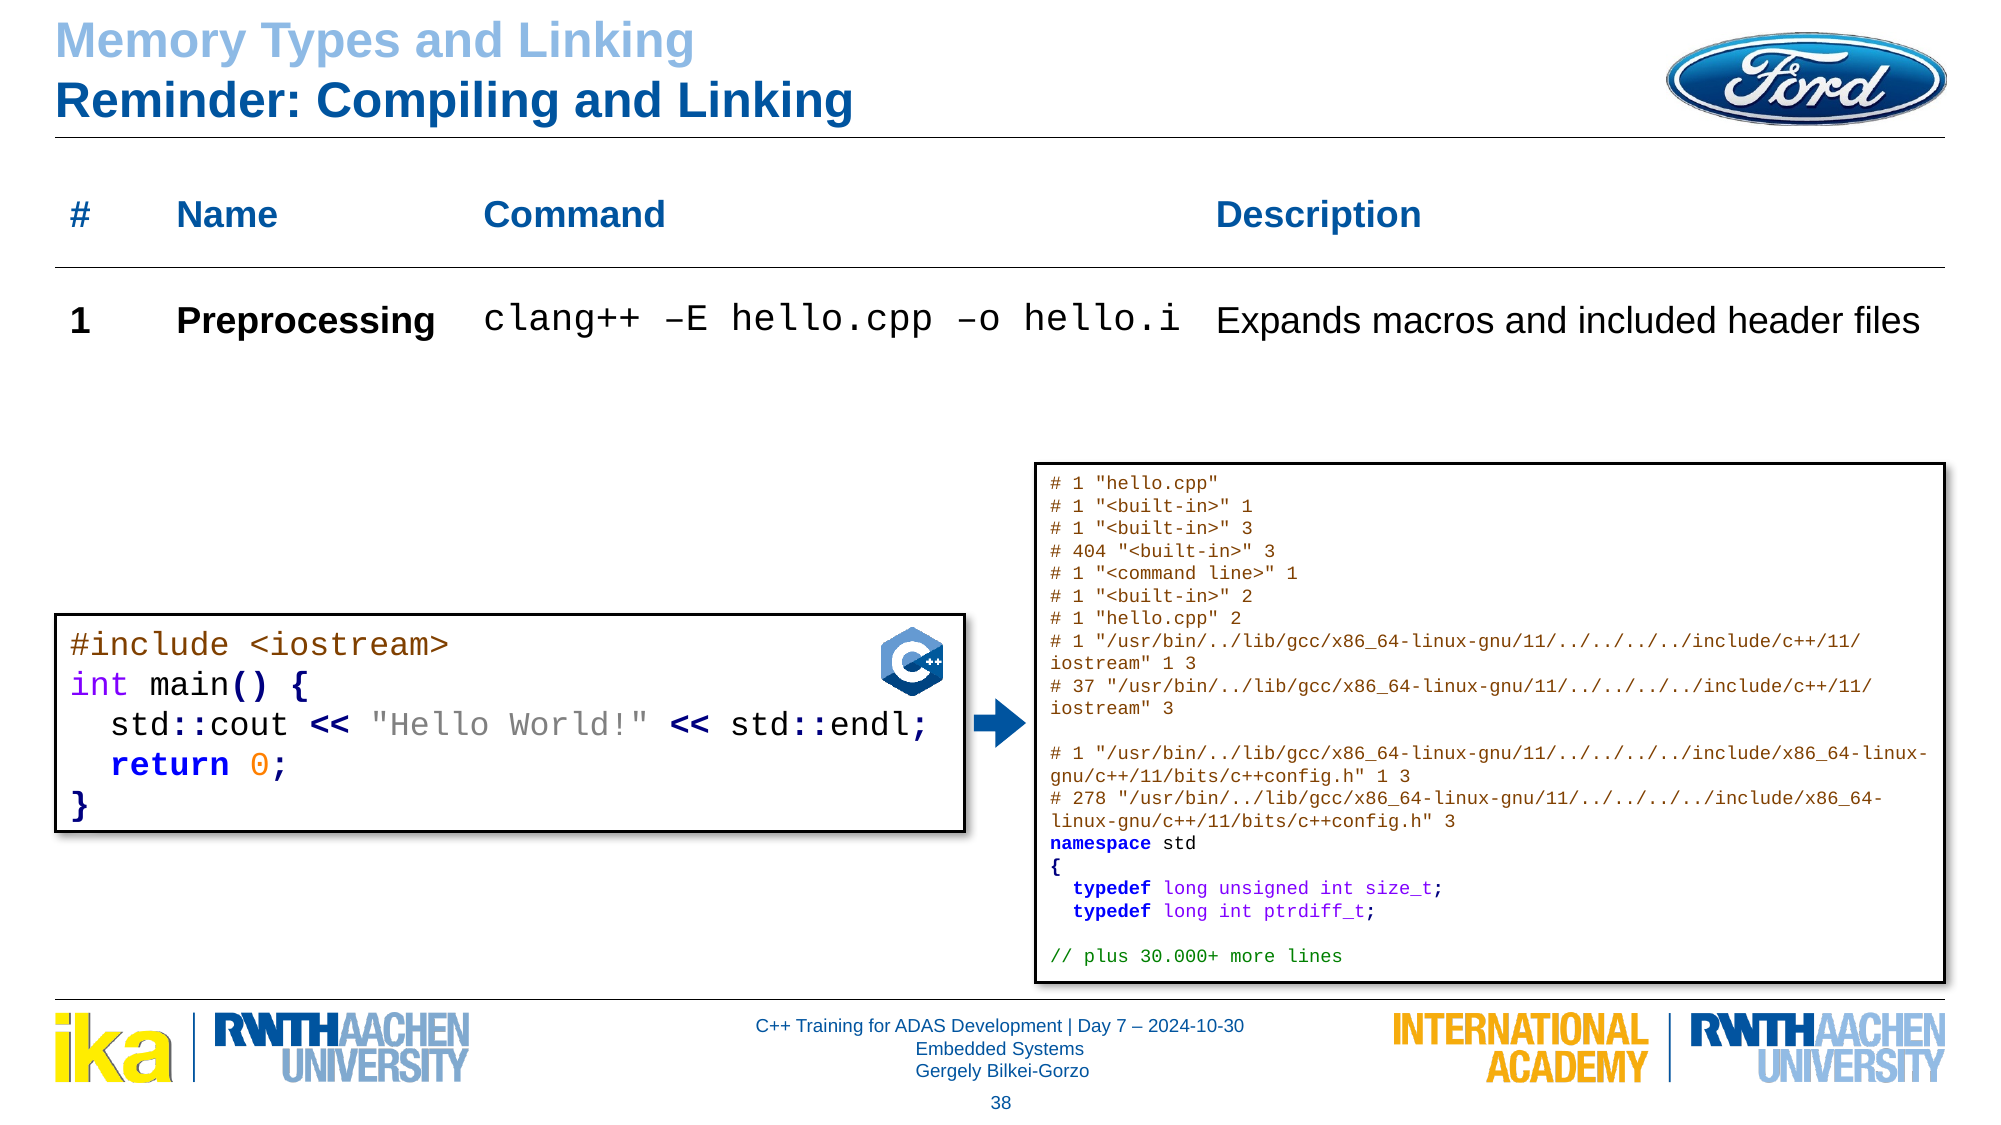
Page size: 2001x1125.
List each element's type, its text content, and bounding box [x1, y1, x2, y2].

table_header # [55, 161, 161, 267]
table_header Command [468, 161, 1201, 267]
slide_number 38 [962, 1082, 1040, 1122]
list Memory Types and Linking Reminder: Compiling and Linking [55, 7, 1945, 129]
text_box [55, 614, 965, 832]
text_box [972, 696, 1028, 750]
table_cell 1 [55, 268, 161, 374]
text_box # 1 "hello.cpp" # 1 "<built-in>" 1 # 1 "<built-in>" 3 # 404 "<built-in>" 3 # 1 "<command line>" 1 # 1 "<built-in>" 2 # 1 "hello.cpp" 2 # 1 "/usr/bin/../lib/gcc/x86_64-linux-gnu/11/../../../../include/c++/11/iostream" 1 3 # 37 "/usr/bin/../lib/gcc/x86_64-linux-gnu/11/../../../../include/c++/11/iostream" 3 # 1 "/usr/bin/../lib/gcc/x86_64-linux-gnu/11/../../../../include/x86_64-linux-gnu/c++/11/bits/c++config.h" 1 3 # 278 "/usr/bin/../lib/gcc/x86_64-linux-gnu/11/../../../../include/x86_64-linux-gnu/c++/11/bits/c++config.h" 3 namespace std { typedef long unsigned int size_t; typedef long int ptrdiff_t; // plus 30.000+ more lines [1034, 463, 1946, 983]
picture [55, 1012, 469, 1083]
table_cell Expands macros and included header files [1201, 268, 1945, 374]
table_header Description [1201, 161, 1945, 267]
picture [1394, 1012, 1945, 1083]
table_cell clang++ –E hello.cpp –o hello.i [468, 268, 1201, 374]
table_header Name [161, 161, 468, 267]
table_cell Preprocessing [161, 268, 468, 374]
